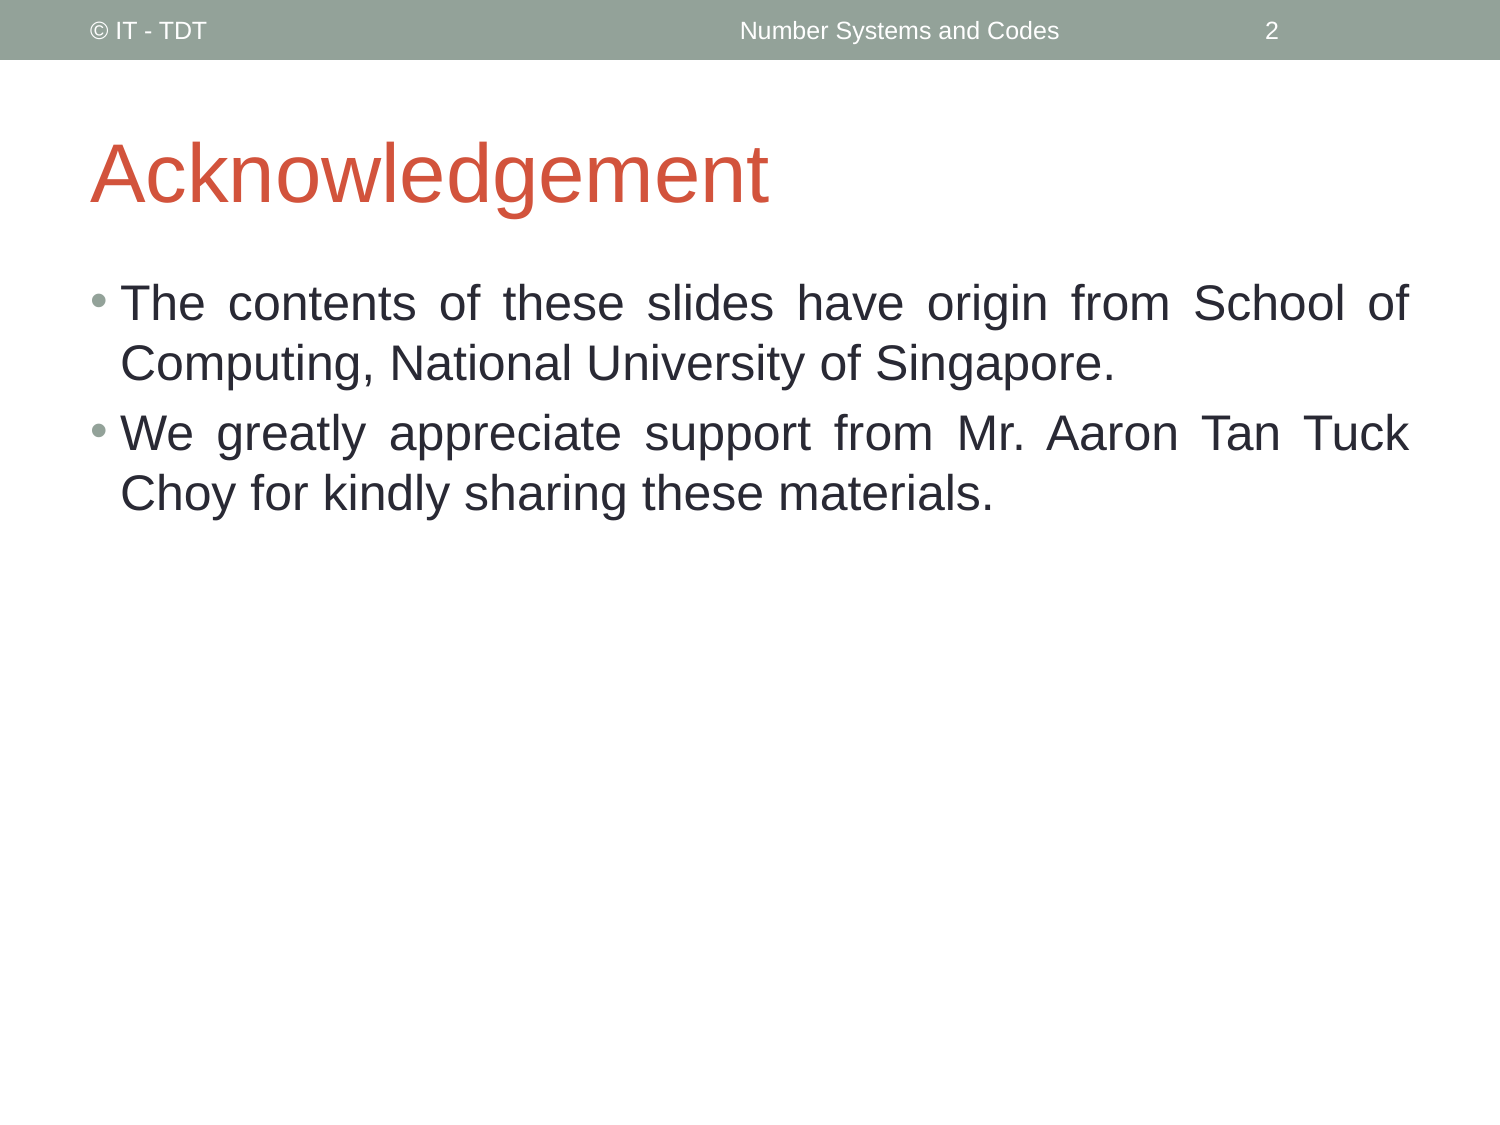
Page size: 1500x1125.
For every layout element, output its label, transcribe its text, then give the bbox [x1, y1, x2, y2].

list The contents of these slides have origin from School of Computing, National University of Singapore. We greatly appreciate support from Mr. Aaron Tan Tuck Choy for kindly sharing these materials. [75, 262, 1425, 1063]
footer Number Systems and Codes [562, 3, 1238, 57]
title Acknowledgement [75, 87, 1425, 250]
slide_number © IT - TDT [75, 3, 550, 57]
slide_number ‹#› [1250, 3, 1425, 57]
